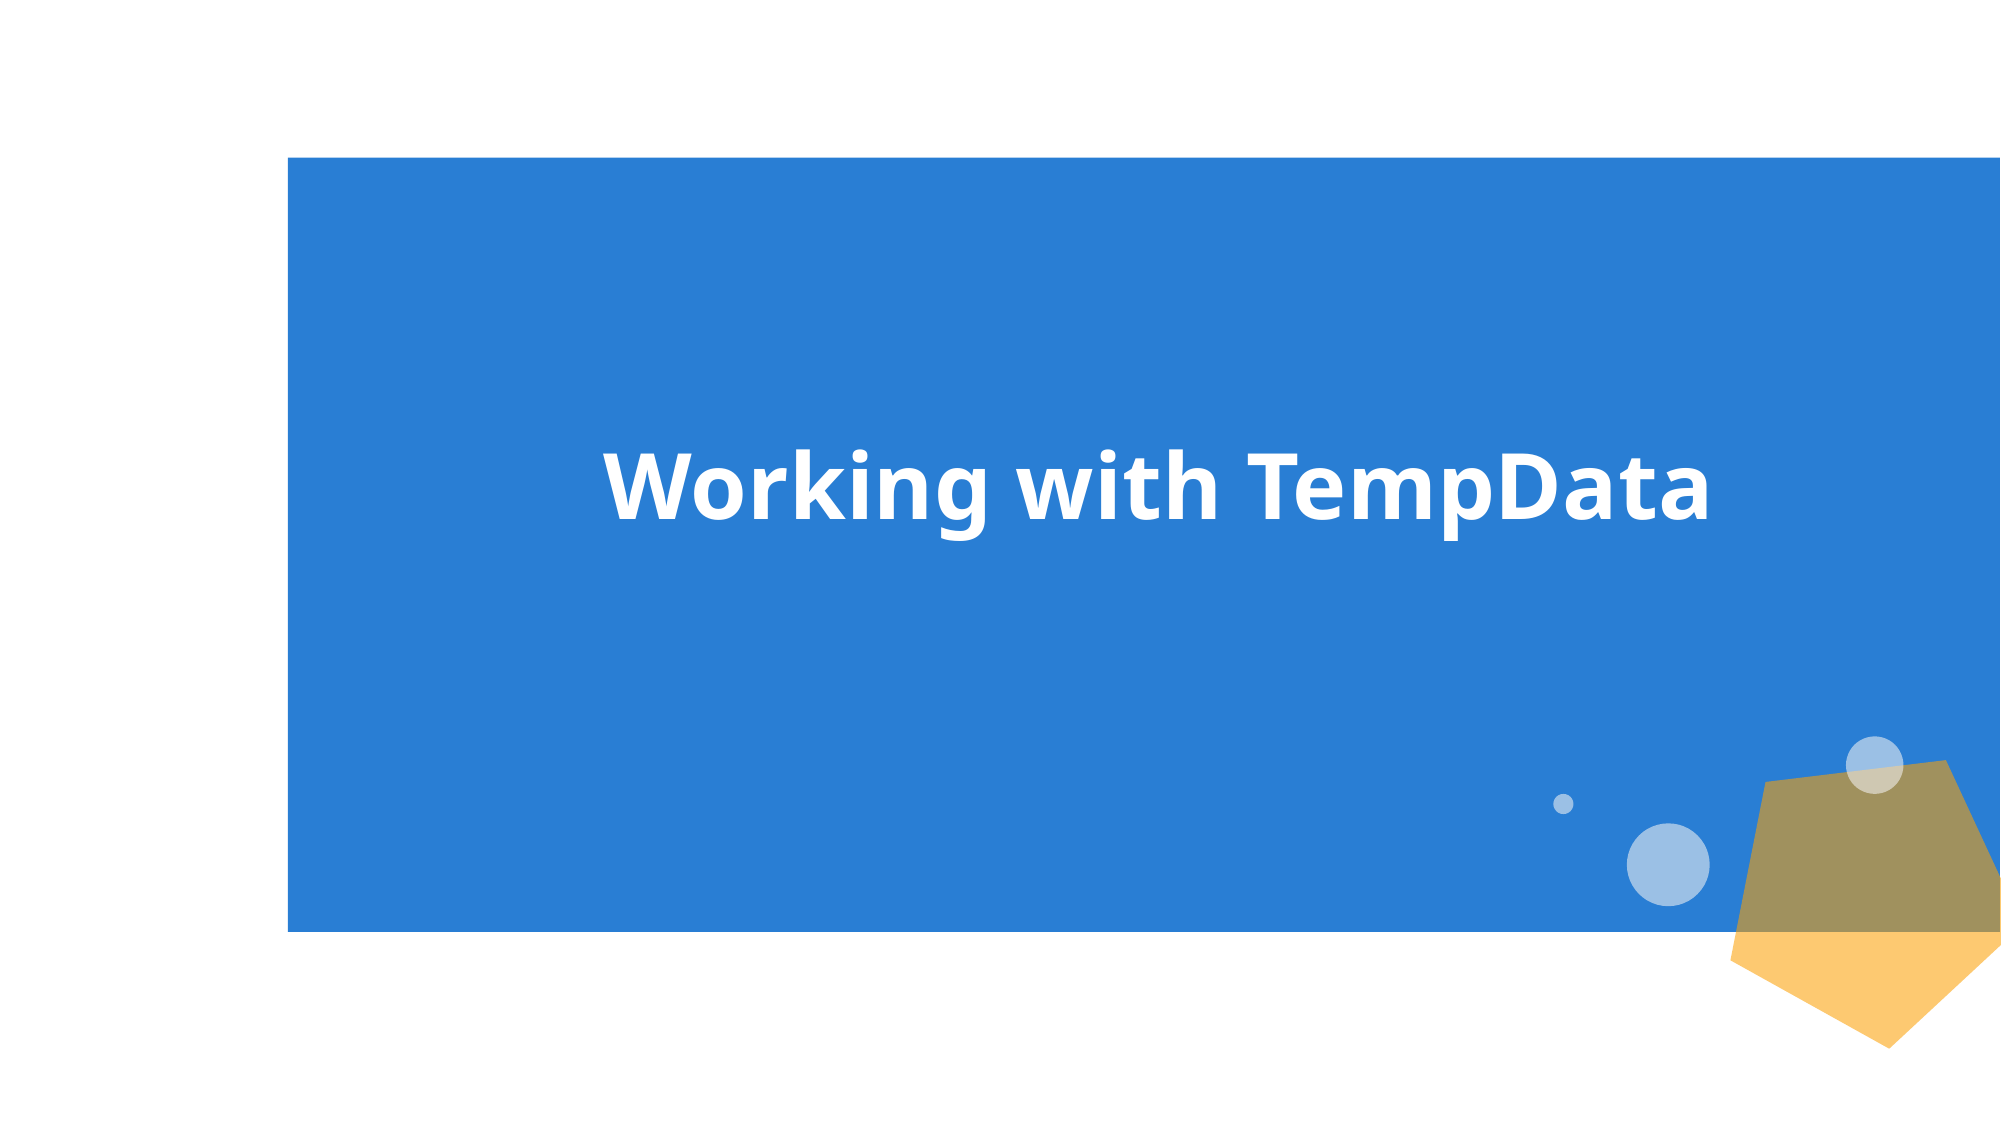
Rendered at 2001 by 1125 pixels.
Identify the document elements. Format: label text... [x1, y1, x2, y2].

subtitle Working with TempData [305, 408, 2000, 653]
